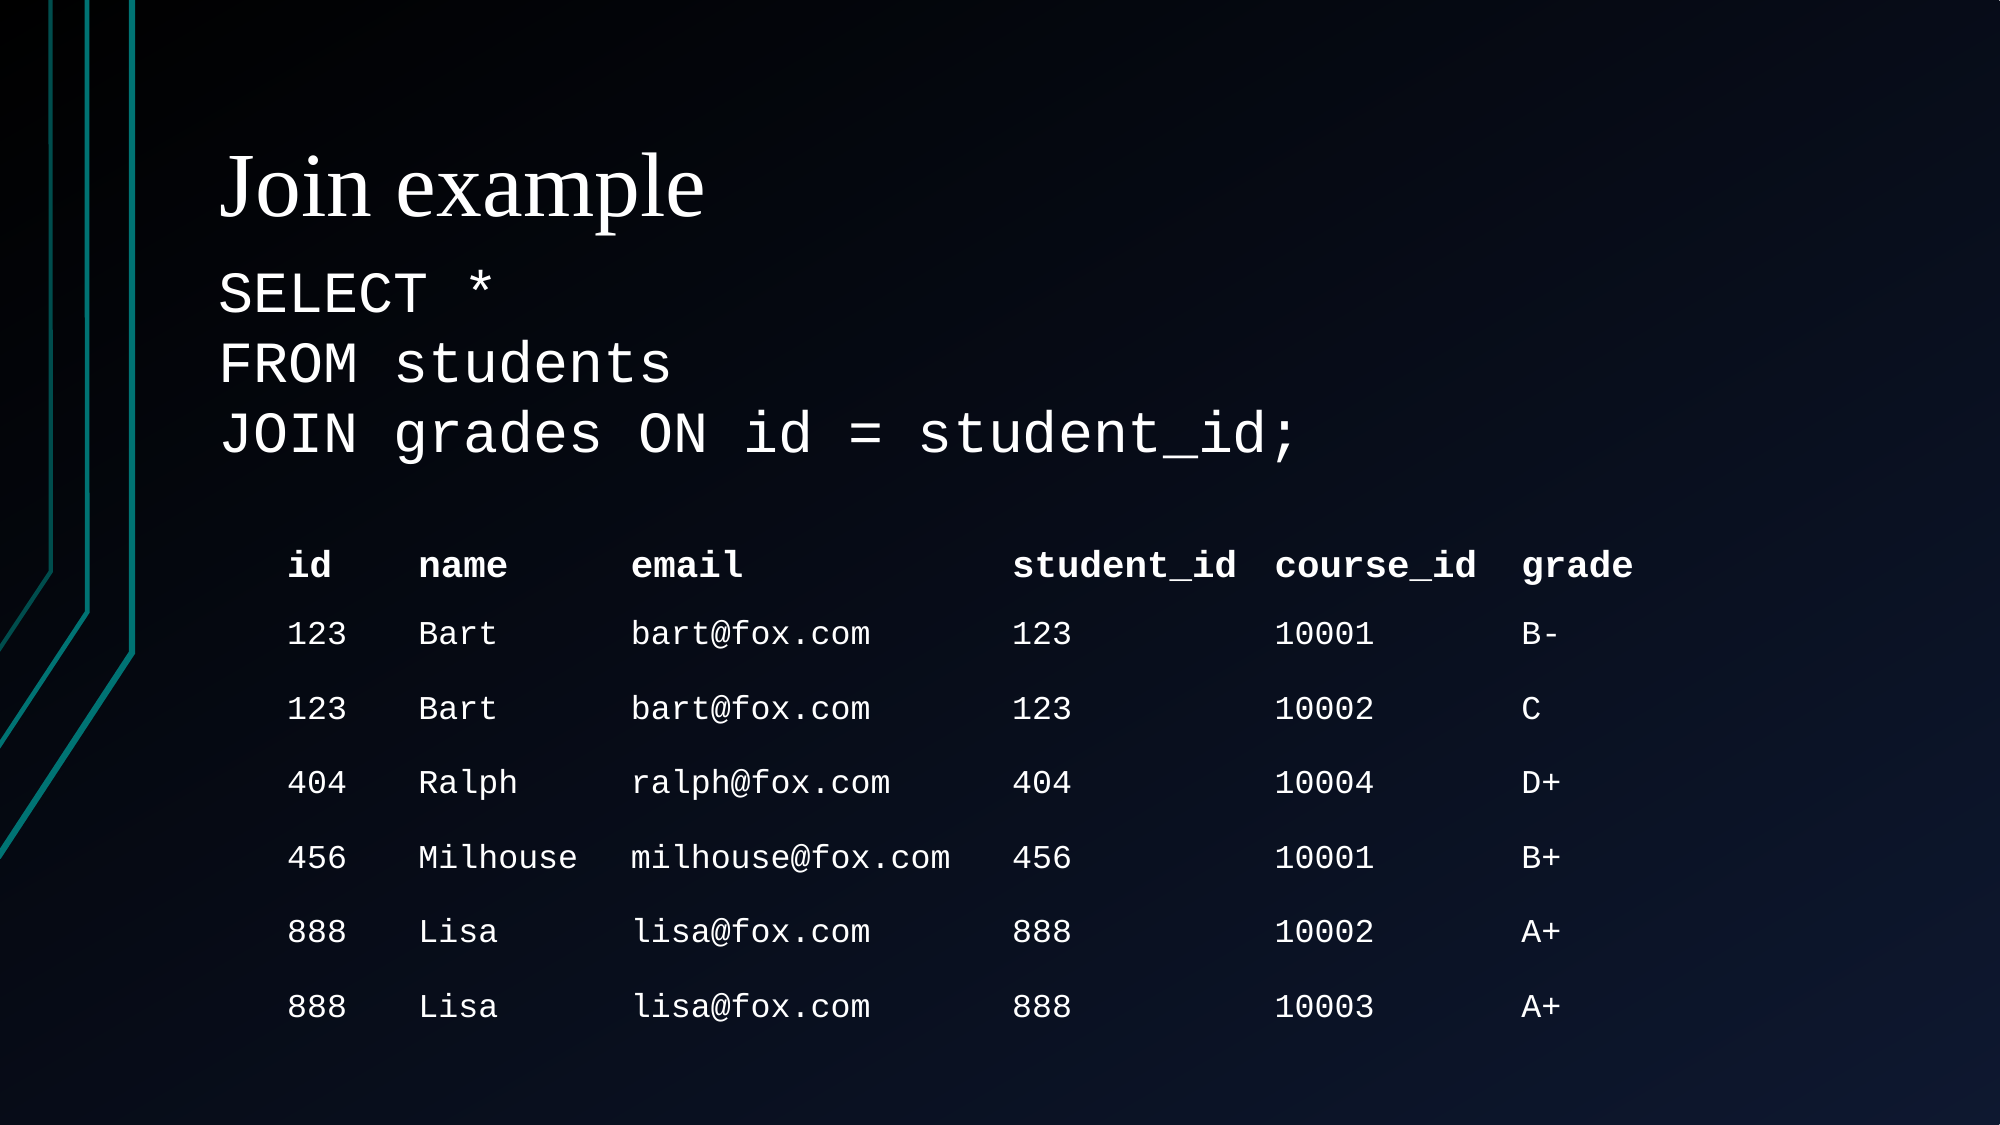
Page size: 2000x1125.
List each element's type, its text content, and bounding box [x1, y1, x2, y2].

table_cell lisa@fox.com [618, 897, 1000, 971]
table_header course_id [1262, 538, 1509, 598]
table_cell 888 [1000, 897, 1262, 971]
table_cell 456 [1000, 822, 1262, 897]
table_header name [406, 538, 618, 598]
table_cell 888 [275, 897, 406, 971]
table_cell 10002 [1262, 673, 1509, 748]
table_cell 404 [1000, 748, 1262, 822]
table_cell 123 [275, 598, 406, 673]
text_box SELECT * FROM students JOIN grades ON id = student_id; [203, 246, 1904, 472]
table_header grade [1509, 538, 1756, 598]
table_cell Lisa [406, 971, 618, 1046]
table_header id [275, 538, 406, 598]
table_cell A+ [1509, 897, 1756, 971]
table_cell D+ [1509, 748, 1756, 822]
table_cell 888 [1000, 971, 1262, 1046]
table_cell B- [1509, 598, 1756, 673]
table_cell 404 [275, 748, 406, 822]
table_cell 10001 [1262, 822, 1509, 897]
title Join example [199, 45, 1900, 246]
table_header student_id [1000, 538, 1262, 598]
table_cell 10003 [1262, 971, 1509, 1046]
table_cell A+ [1509, 971, 1756, 1046]
table_cell Ralph [406, 748, 618, 822]
table_cell 456 [275, 822, 406, 897]
table_header email [618, 538, 1000, 598]
table_cell Bart [406, 673, 618, 748]
table_cell 123 [1000, 673, 1262, 748]
table_cell bart@fox.com [618, 673, 1000, 748]
table_cell Bart [406, 598, 618, 673]
table_cell 123 [1000, 598, 1262, 673]
table_cell 10002 [1262, 897, 1509, 971]
table_cell C [1509, 673, 1756, 748]
table_cell B+ [1509, 822, 1756, 897]
table_cell 123 [275, 673, 406, 748]
table_cell 10001 [1262, 598, 1509, 673]
table_cell lisa@fox.com [618, 971, 1000, 1046]
table_cell ralph@fox.com [618, 748, 1000, 822]
table_cell 888 [275, 971, 406, 1046]
table_cell milhouse@fox.com [618, 822, 1000, 897]
table_cell bart@fox.com [618, 598, 1000, 673]
table_cell 10004 [1262, 748, 1509, 822]
table_cell Milhouse [406, 822, 618, 897]
table_cell Lisa [406, 897, 618, 971]
